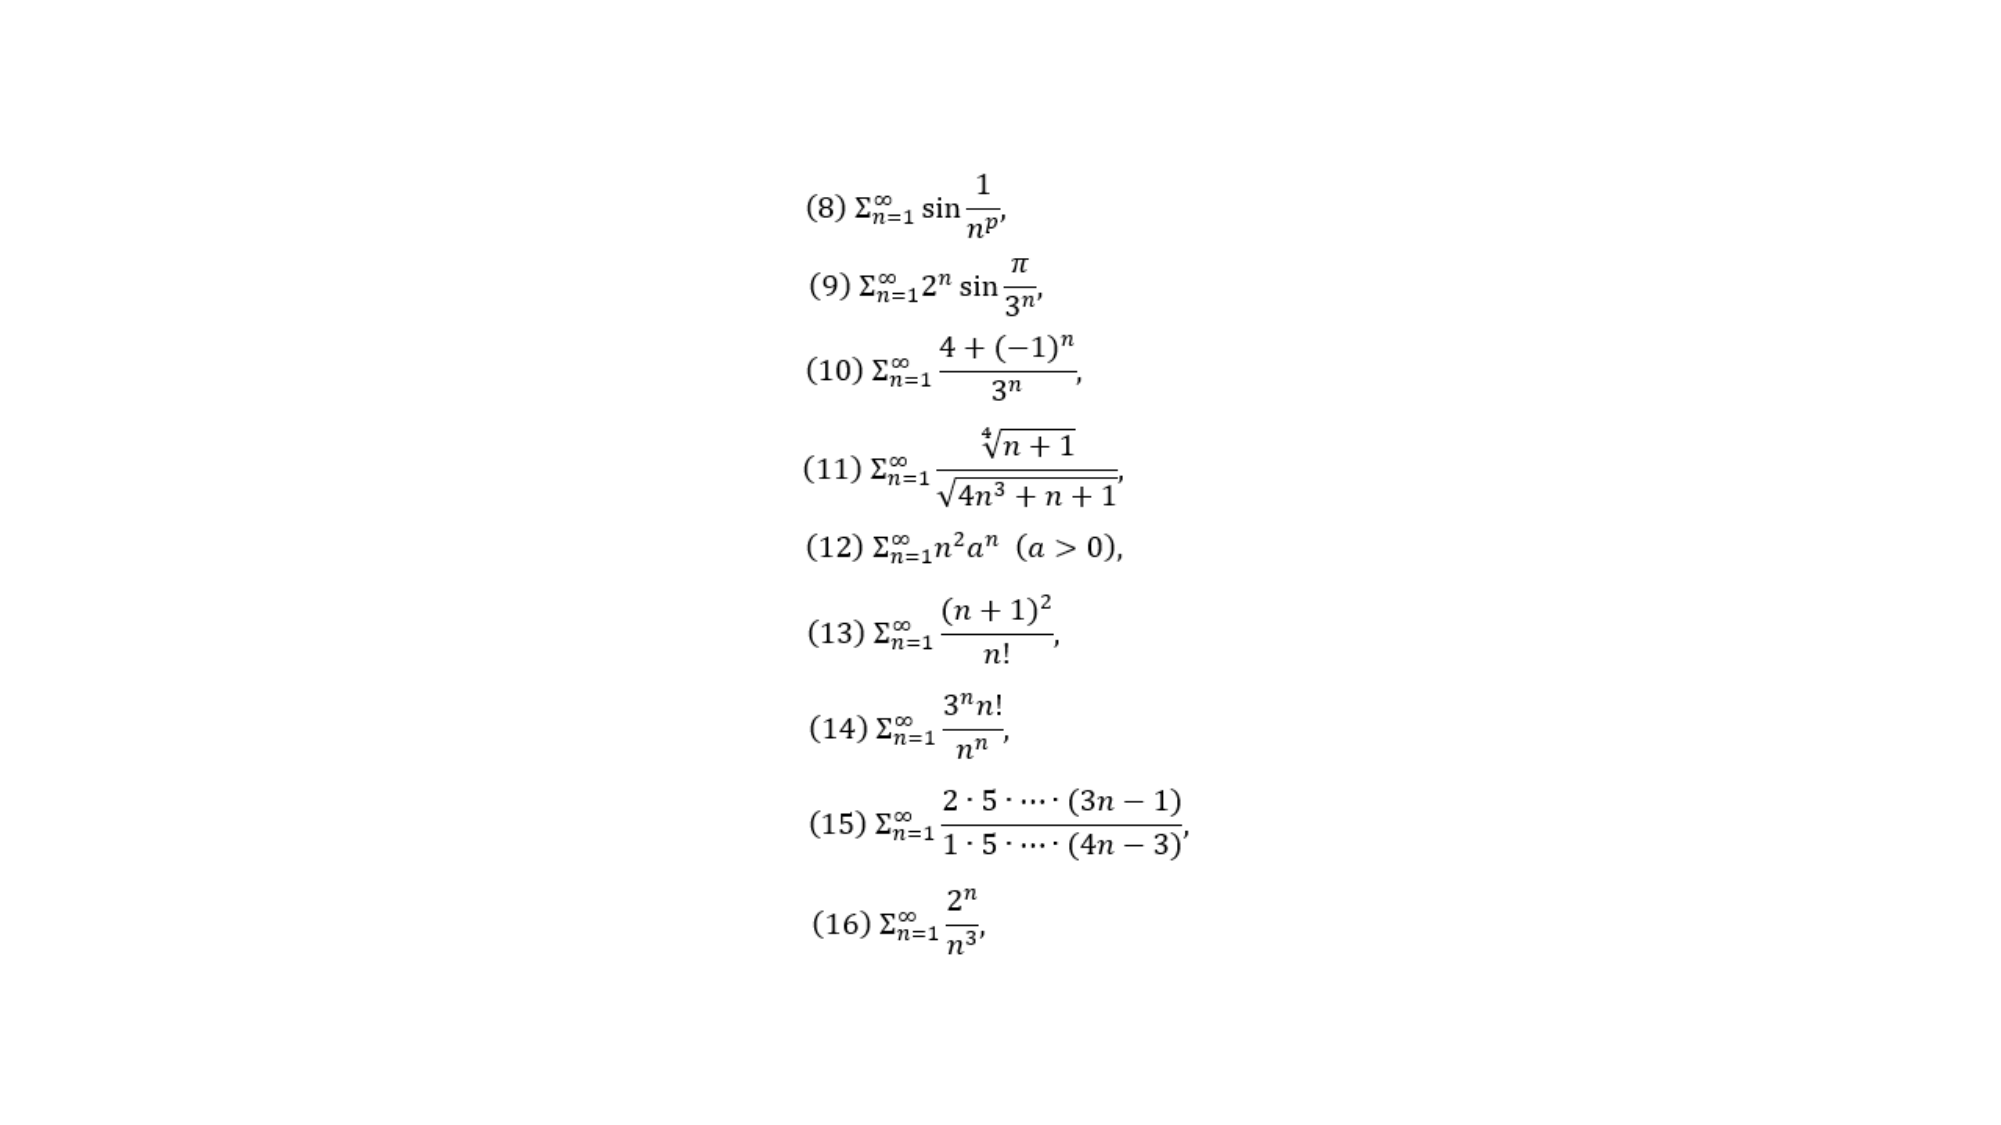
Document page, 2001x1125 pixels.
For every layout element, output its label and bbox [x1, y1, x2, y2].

picture [741, 135, 1259, 990]
